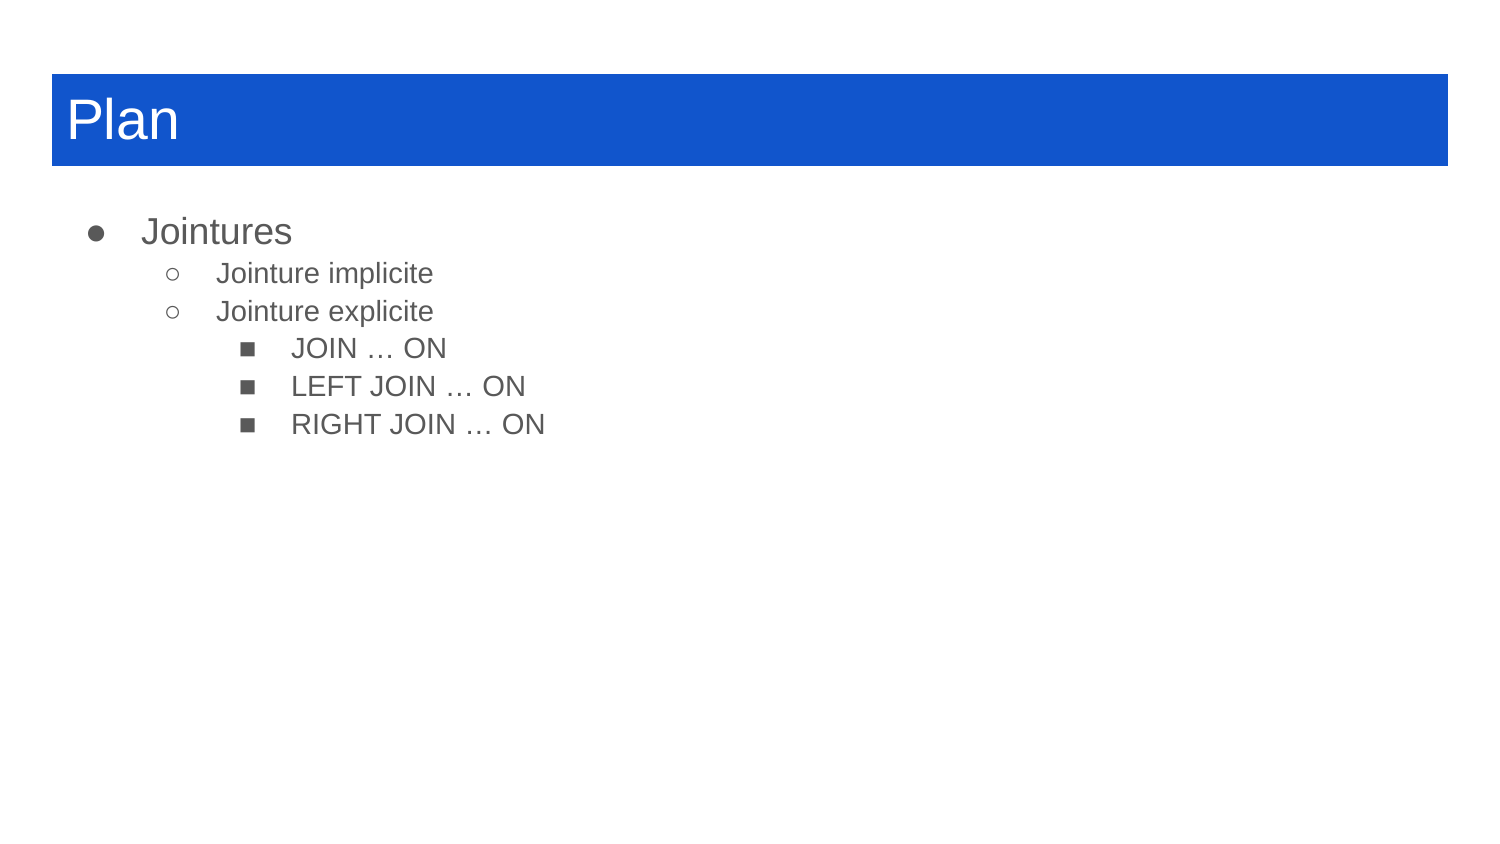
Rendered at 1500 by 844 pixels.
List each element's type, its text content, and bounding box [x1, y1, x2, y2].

list Jointures Jointure implicite Jointure explicite JOIN … ON LEFT JOIN … ON RIGHT JOIN … ON [51, 189, 1449, 750]
text_box Plan [51, 72, 1449, 167]
